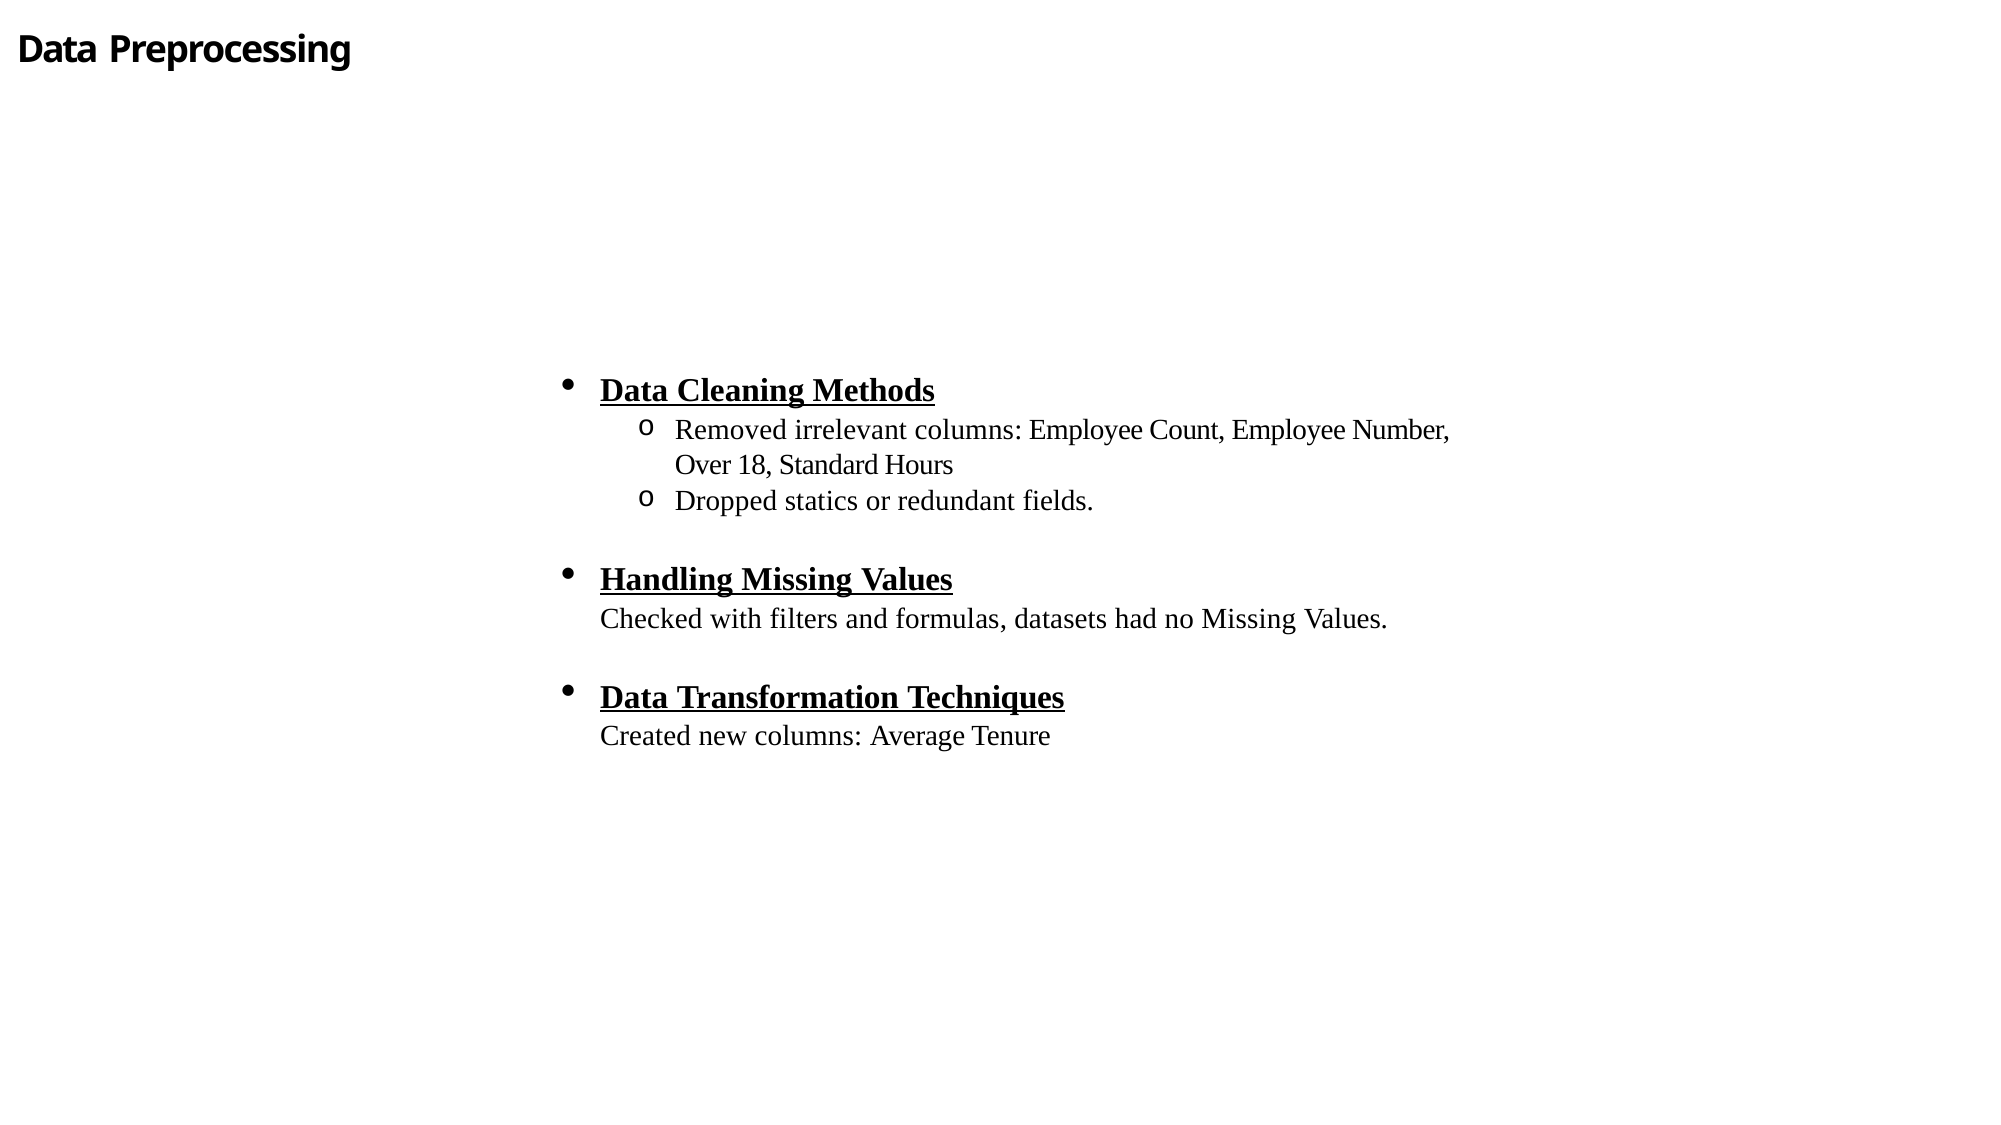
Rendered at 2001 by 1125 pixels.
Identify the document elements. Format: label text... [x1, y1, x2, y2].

text_box Data Cleaning Methods Removed irrelevant columns: Employee Count, Employee Number, Over 18, Standard Hours Dropped statics or redundant fields. Handling Missing Values Checked with filters and formulas, datasets had no Missing Values. Data Transformation Techniques Created new columns: Average Tenure [494, 361, 1499, 759]
text_box Data Preprocessing [0, 17, 482, 77]
